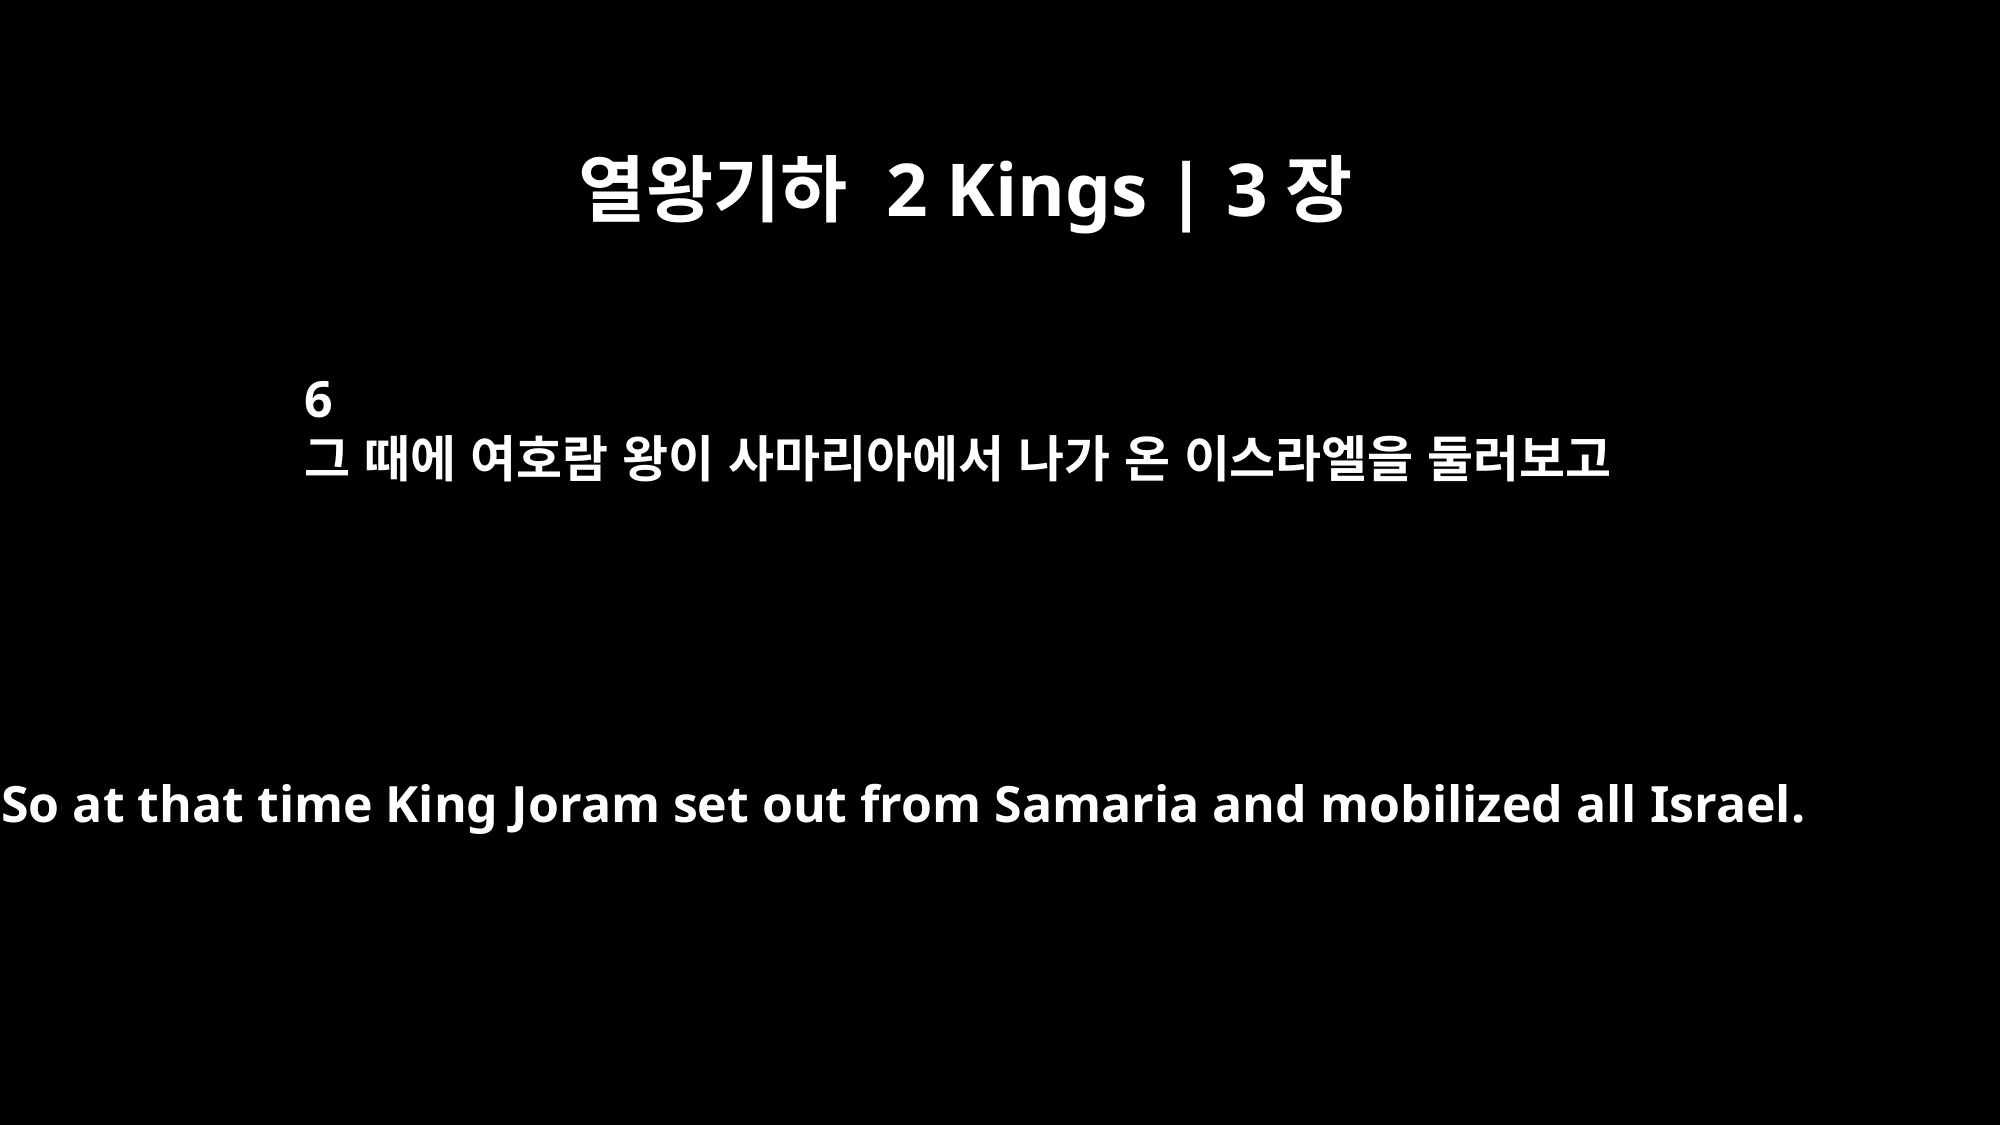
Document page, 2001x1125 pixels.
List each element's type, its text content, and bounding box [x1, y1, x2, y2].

text_box 열왕기하 2 Kings | 3장 [564, 136, 1368, 239]
text_box 6 그 때에 여호람 왕이 사마리아에서 나가 온 이스라엘을 둘러보고 [289, 359, 1628, 495]
text_box So at that time King Joram set out from Samaria and mobilized all Israel. [0, 764, 1821, 840]
